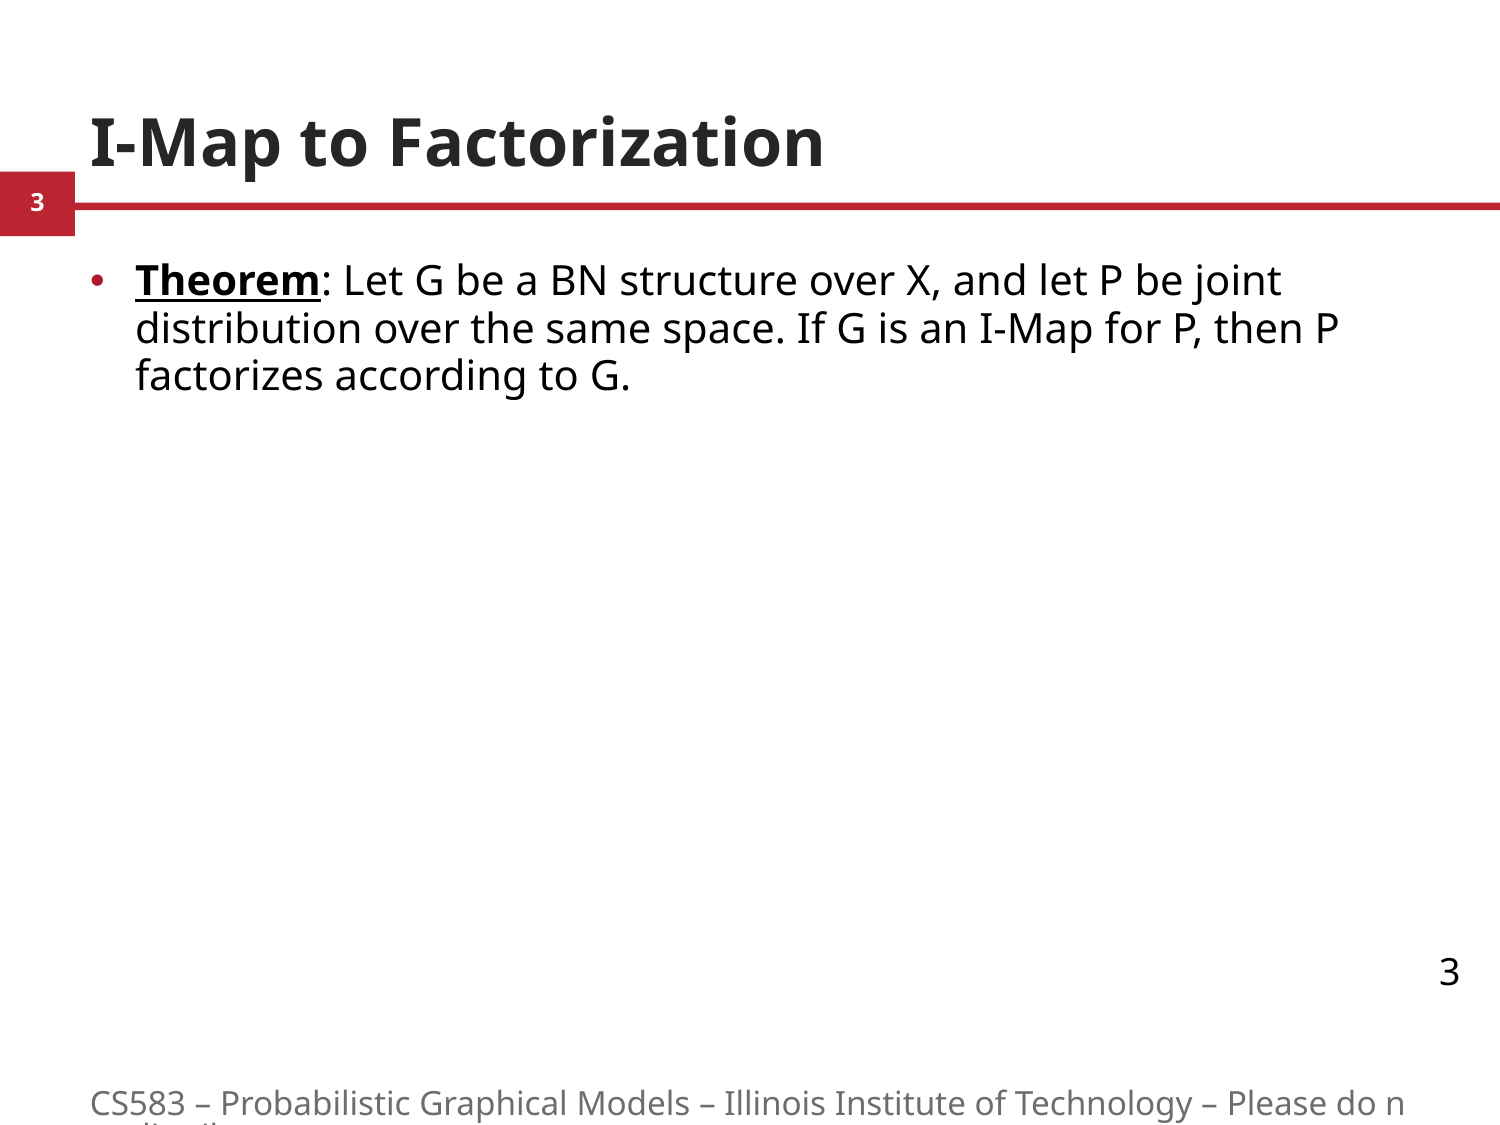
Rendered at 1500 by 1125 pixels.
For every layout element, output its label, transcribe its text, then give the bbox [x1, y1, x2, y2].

list Theorem: Let G be a BN structure over X, and let P be joint distribution over the same space. If G is an I-Map for P, then P factorizes according to G. [75, 249, 1425, 1013]
title I-Map to Factorization [75, 56, 1425, 188]
footer CS583 – Probabilistic Graphical Models – Illinois Institute of Technology – Please do not distribute. [75, 1074, 1438, 1125]
slide_number 3 [1400, 940, 1500, 1026]
